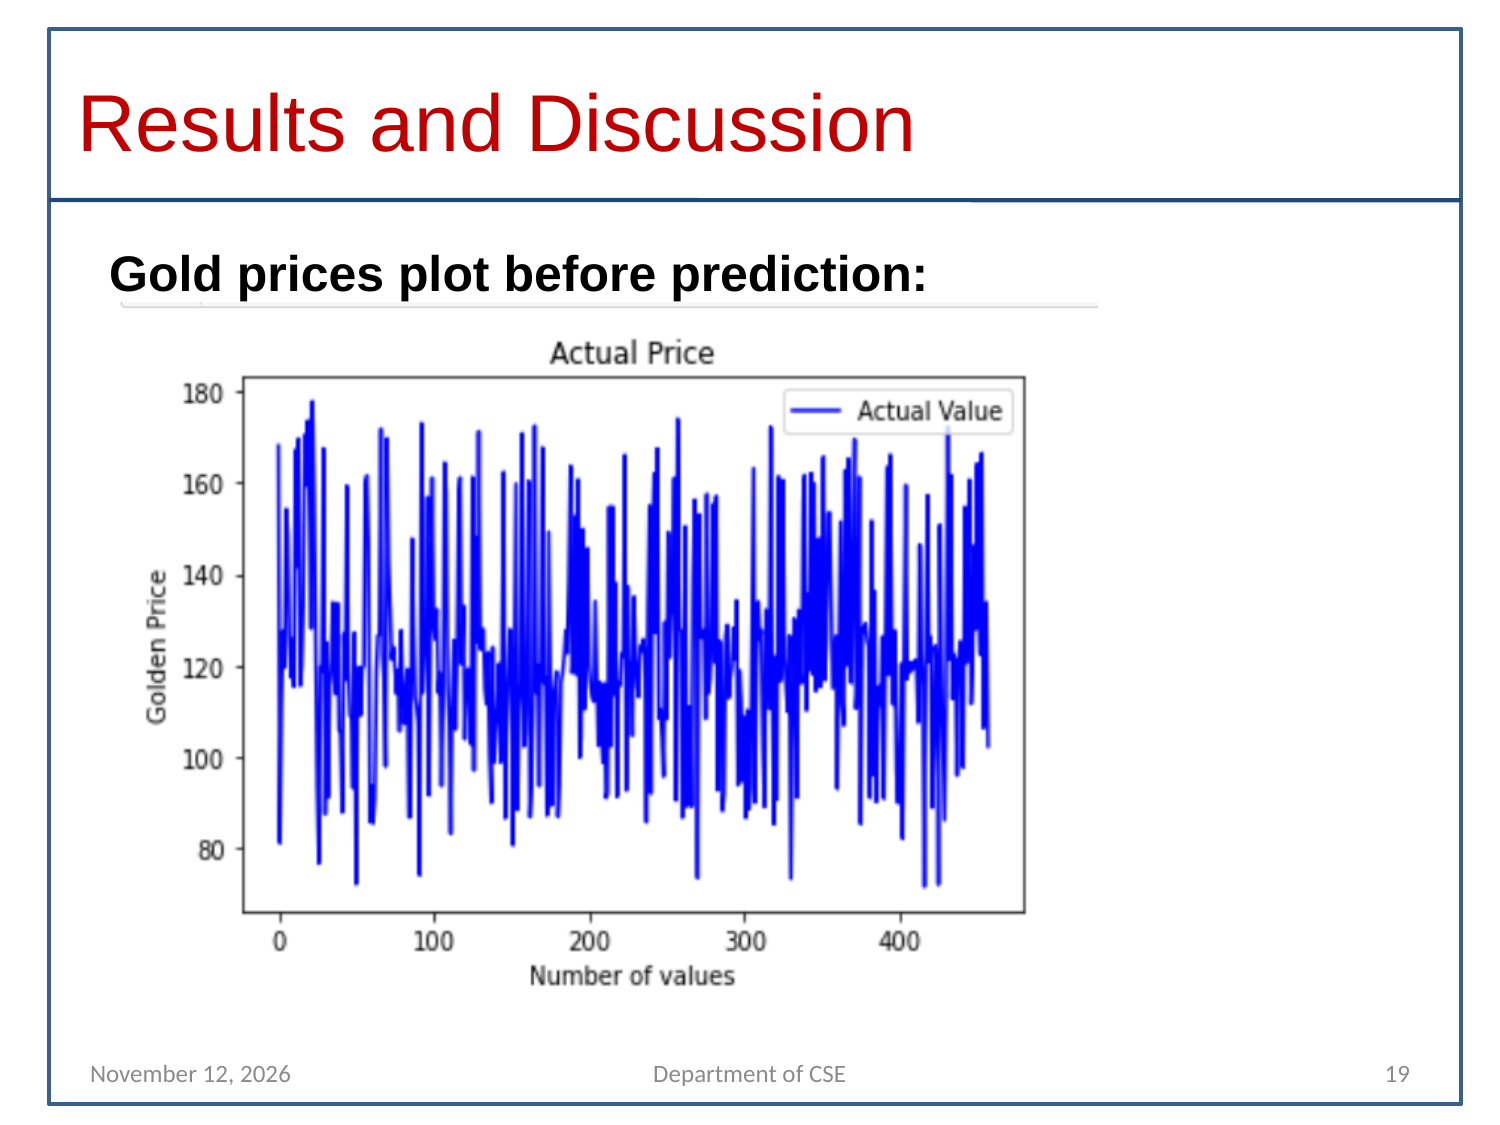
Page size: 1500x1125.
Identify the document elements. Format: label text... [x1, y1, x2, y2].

picture [111, 302, 1098, 1006]
slide_number 19 [1074, 1042, 1425, 1103]
list Gold prices plot before prediction: [68, 233, 1432, 984]
footer Department of CSE [512, 1042, 988, 1103]
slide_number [75, 1042, 425, 1103]
title Results and Discussion [62, 62, 1413, 175]
